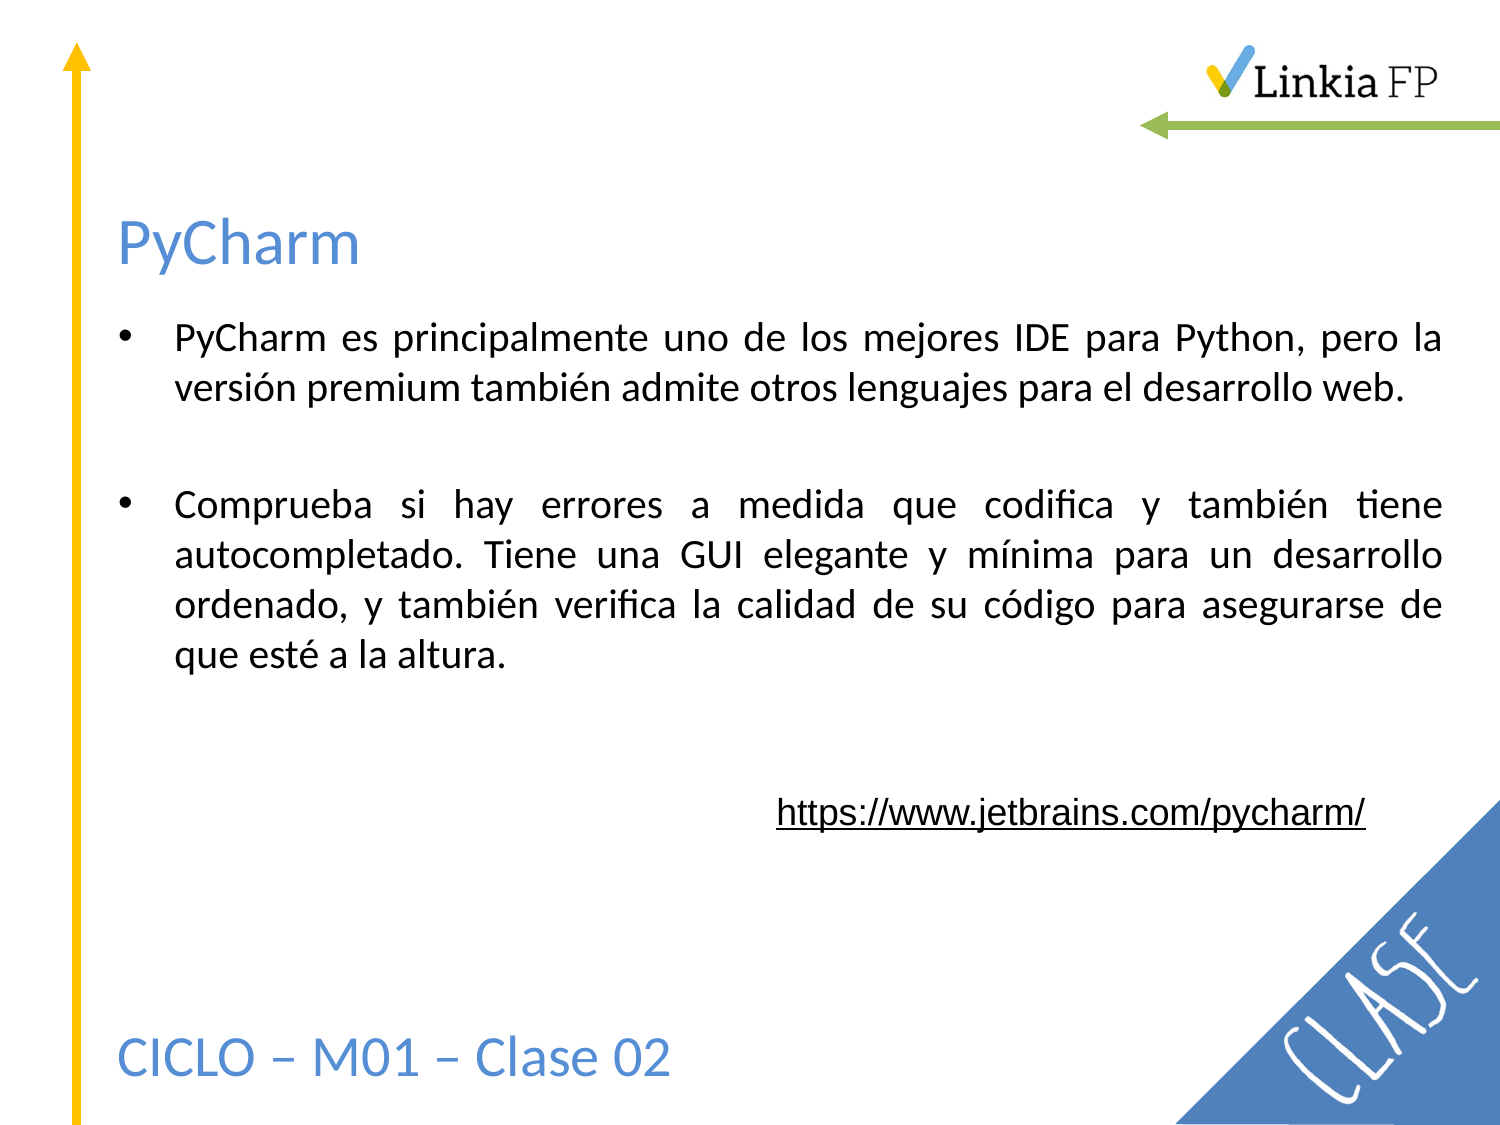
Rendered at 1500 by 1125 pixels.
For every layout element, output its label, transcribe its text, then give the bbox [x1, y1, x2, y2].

list PyCharm es principalmente uno de los mejores IDE para Python, pero la versión premium también admite otros lenguajes para el desarrollo web. Comprueba si hay errores a medida que codifica y también tiene autocompletado. Tiene una GUI elegante y mínima para un desarrollo ordenado, y también verifica la calidad de su código para asegurarse de que esté a la altura. [103, 302, 1459, 787]
text_box https://www.jetbrains.com/pycharm/ [761, 780, 1397, 841]
picture [1270, 902, 1490, 1120]
list CICLO – M01 – Clase 02 [103, 1011, 703, 1098]
picture [1198, 42, 1449, 99]
title PyCharm [103, 174, 1459, 302]
